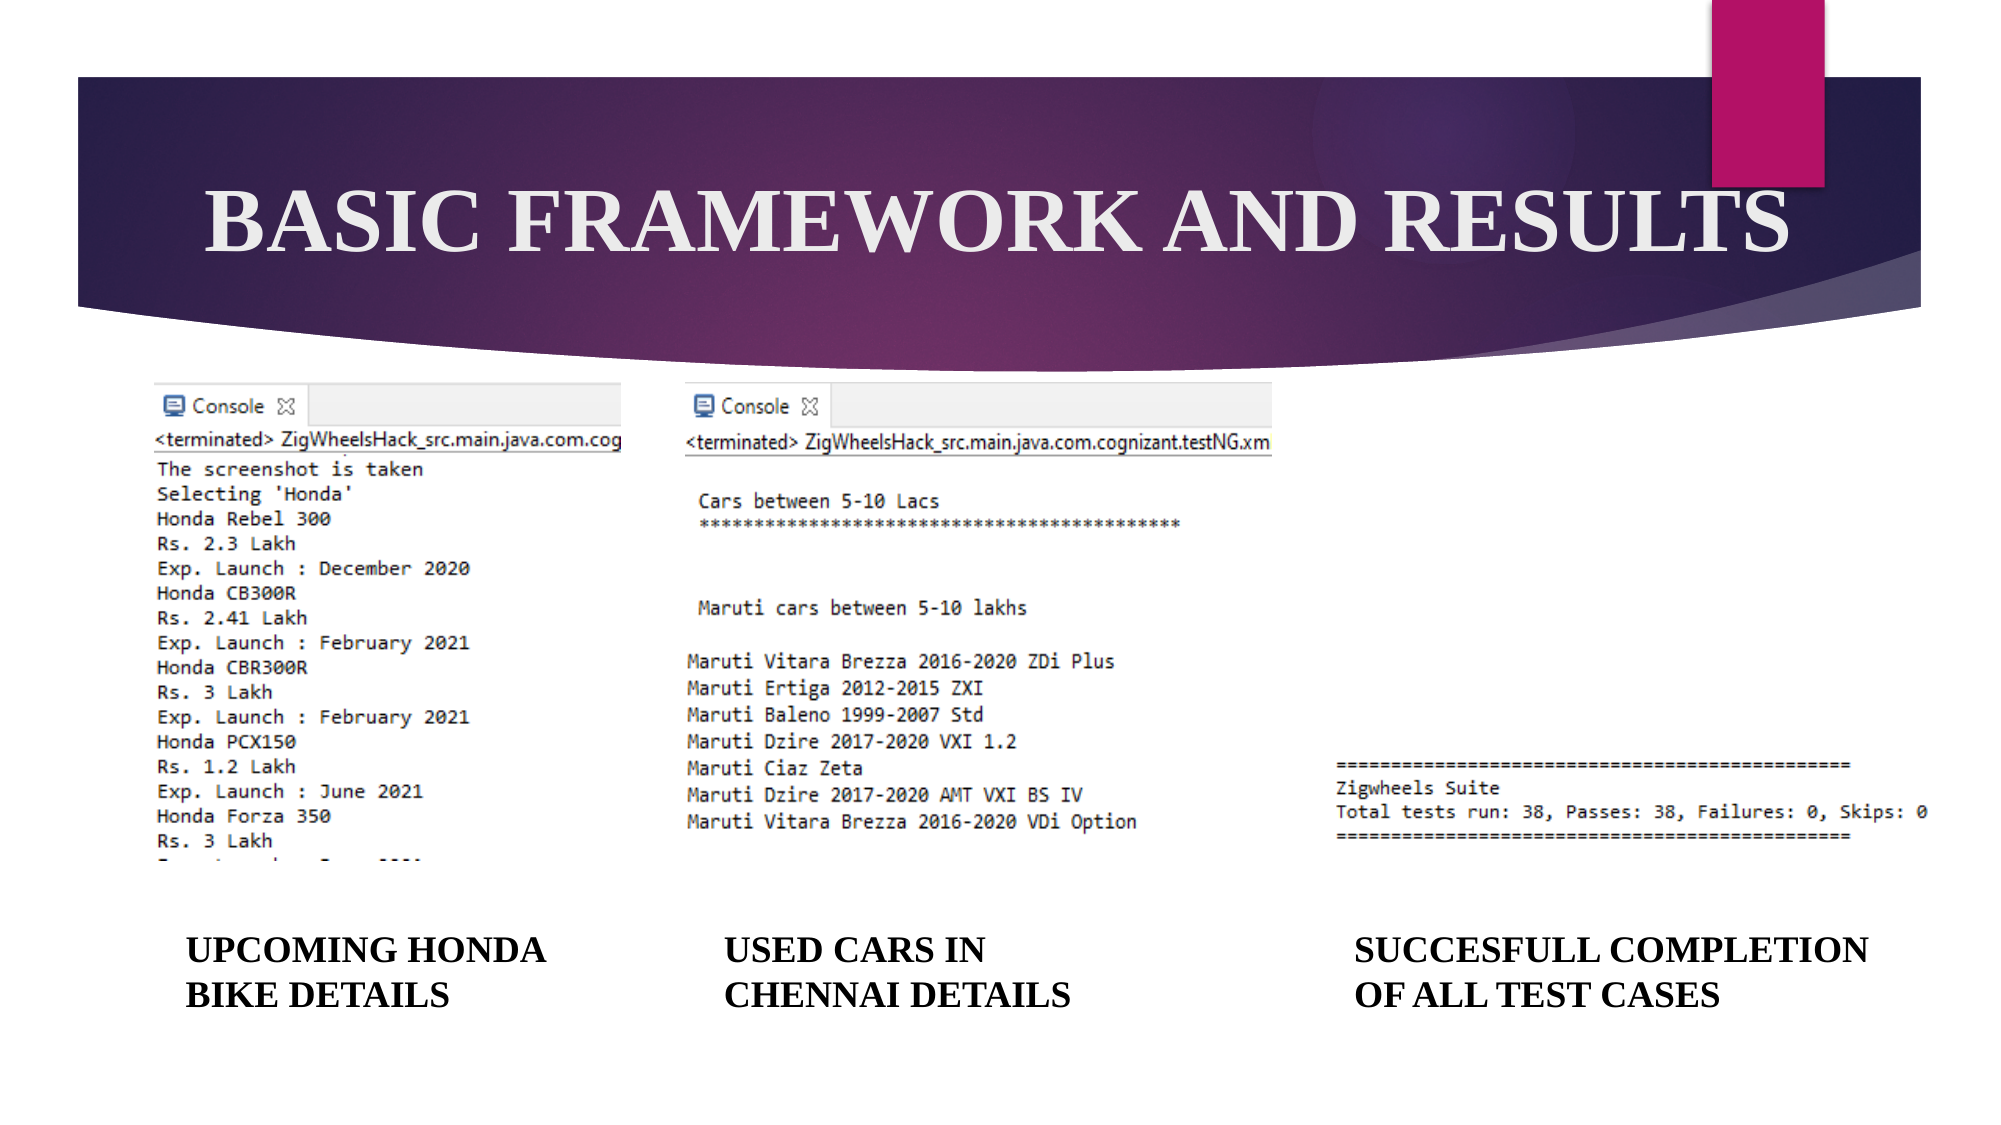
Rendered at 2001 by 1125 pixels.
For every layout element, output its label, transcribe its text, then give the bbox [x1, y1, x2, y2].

picture [154, 382, 621, 861]
text_box UPCOMING HONDA BIKE DETAILS [170, 917, 621, 1023]
title BASIC FRAMEWORK AND RESULTS [185, 156, 1814, 273]
picture [1336, 744, 1956, 861]
text_box USED CARS IN CHENNAI DETAILS [709, 917, 1087, 1023]
text_box SUCCESFULL COMPLETION OF ALL TEST CASES [1339, 917, 1895, 1023]
picture [685, 382, 1272, 861]
